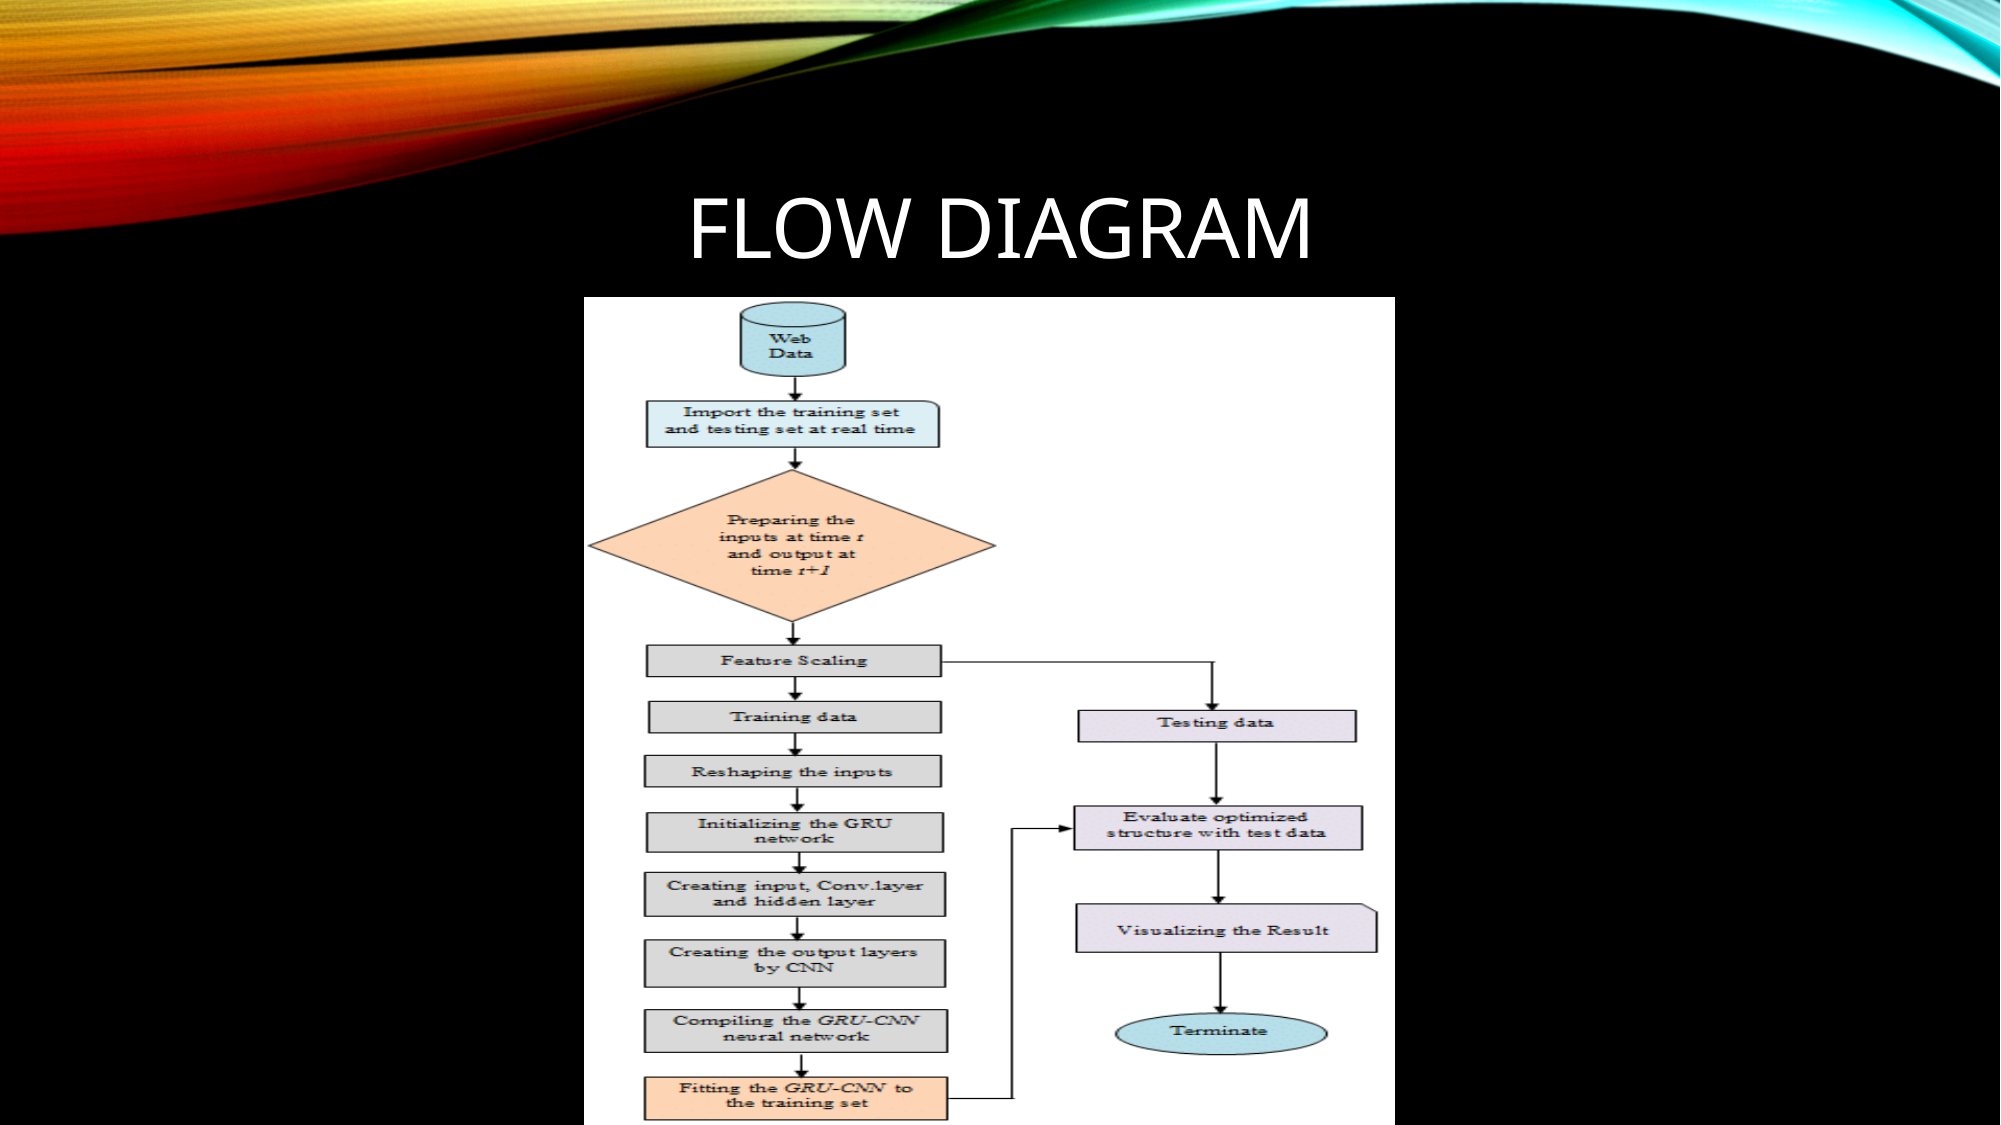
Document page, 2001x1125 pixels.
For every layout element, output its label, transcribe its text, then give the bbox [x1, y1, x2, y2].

picture [0, 0, 2000, 237]
picture [583, 297, 1395, 1125]
title flow diagram [115, 125, 1888, 338]
